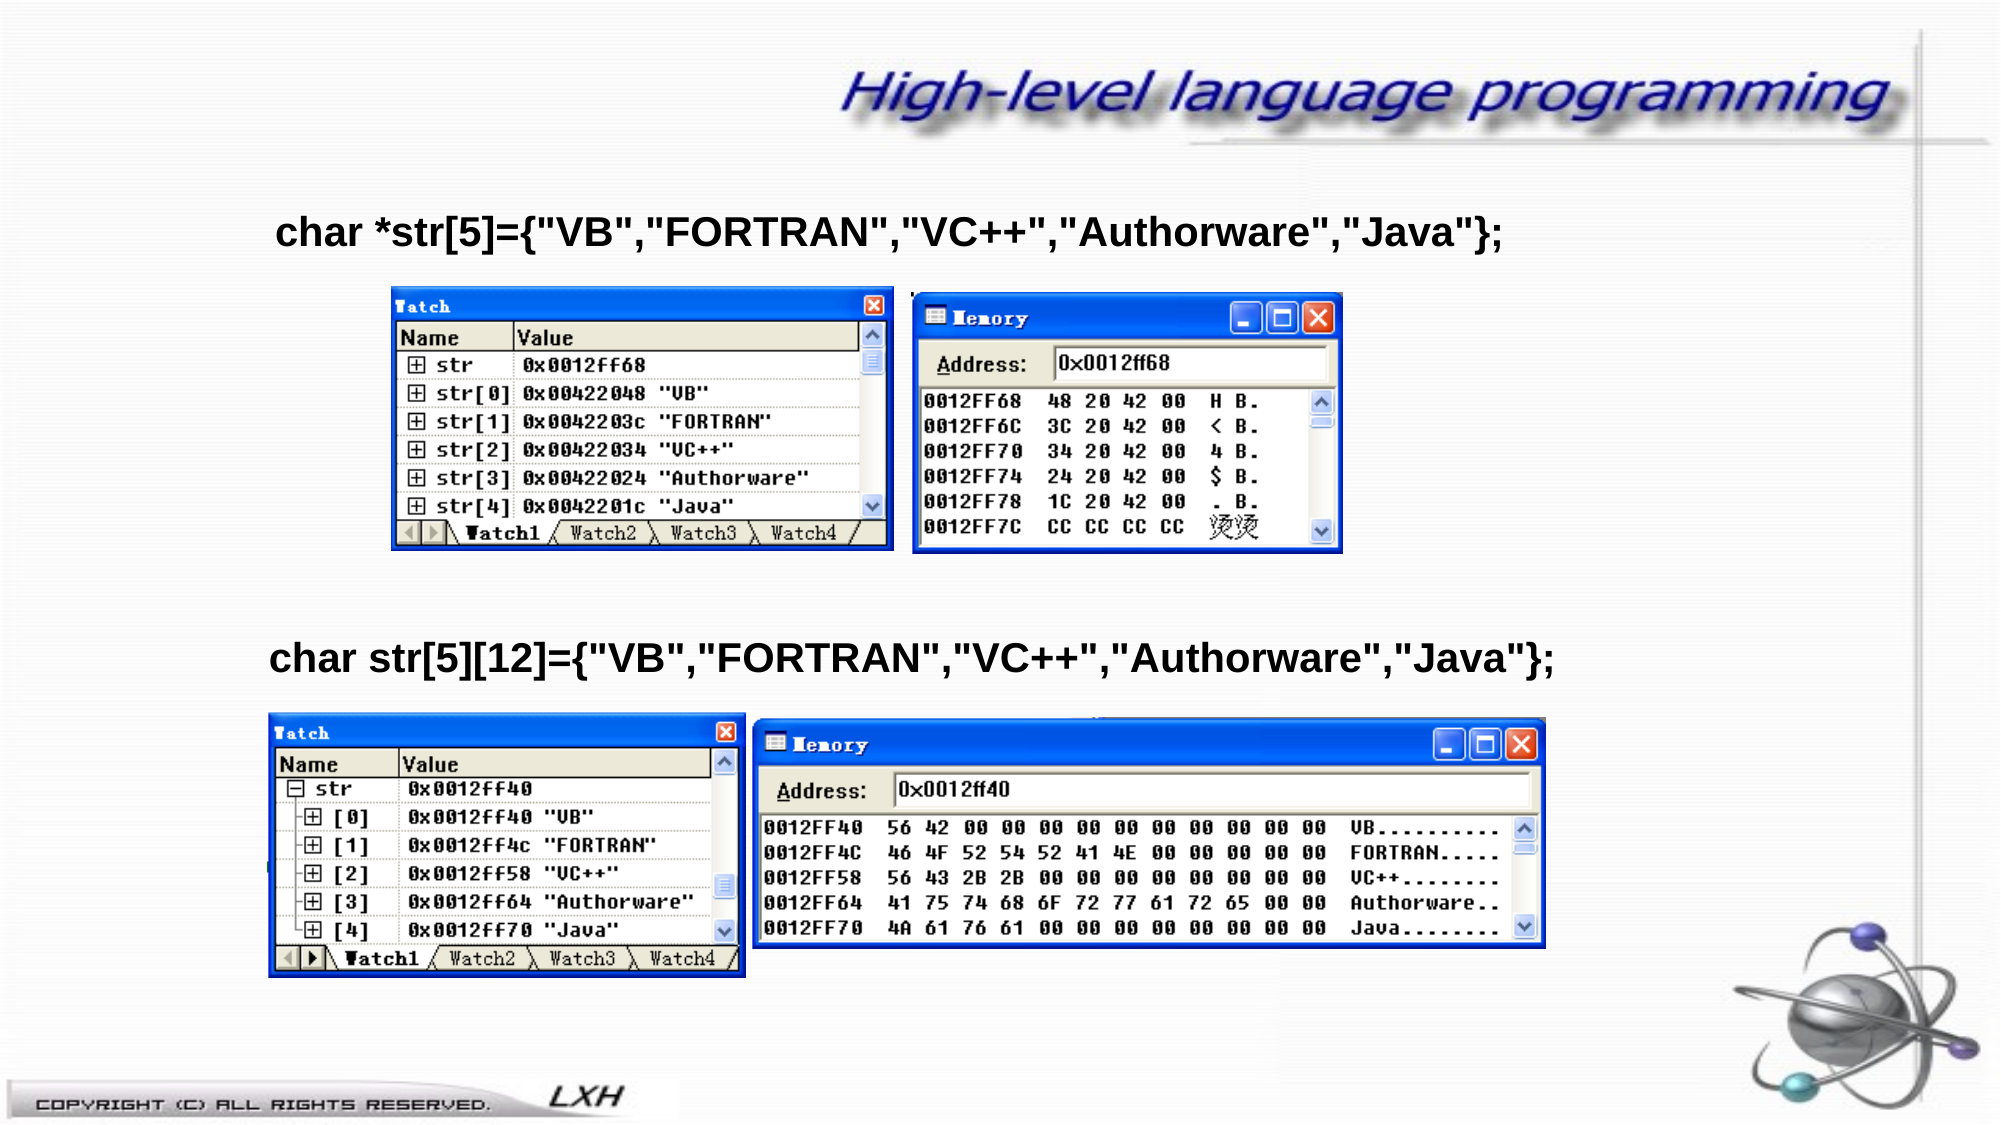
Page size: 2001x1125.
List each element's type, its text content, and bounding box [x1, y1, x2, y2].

text_box char str[5][12]={"VB","FORTRAN","VC++","Authorware","Java"}; [253, 623, 1572, 688]
picture [0, 0, 2001, 1125]
text_box char *str[5]={"VB","FORTRAN","VC++","Authorware","Java"}; [260, 197, 1520, 263]
